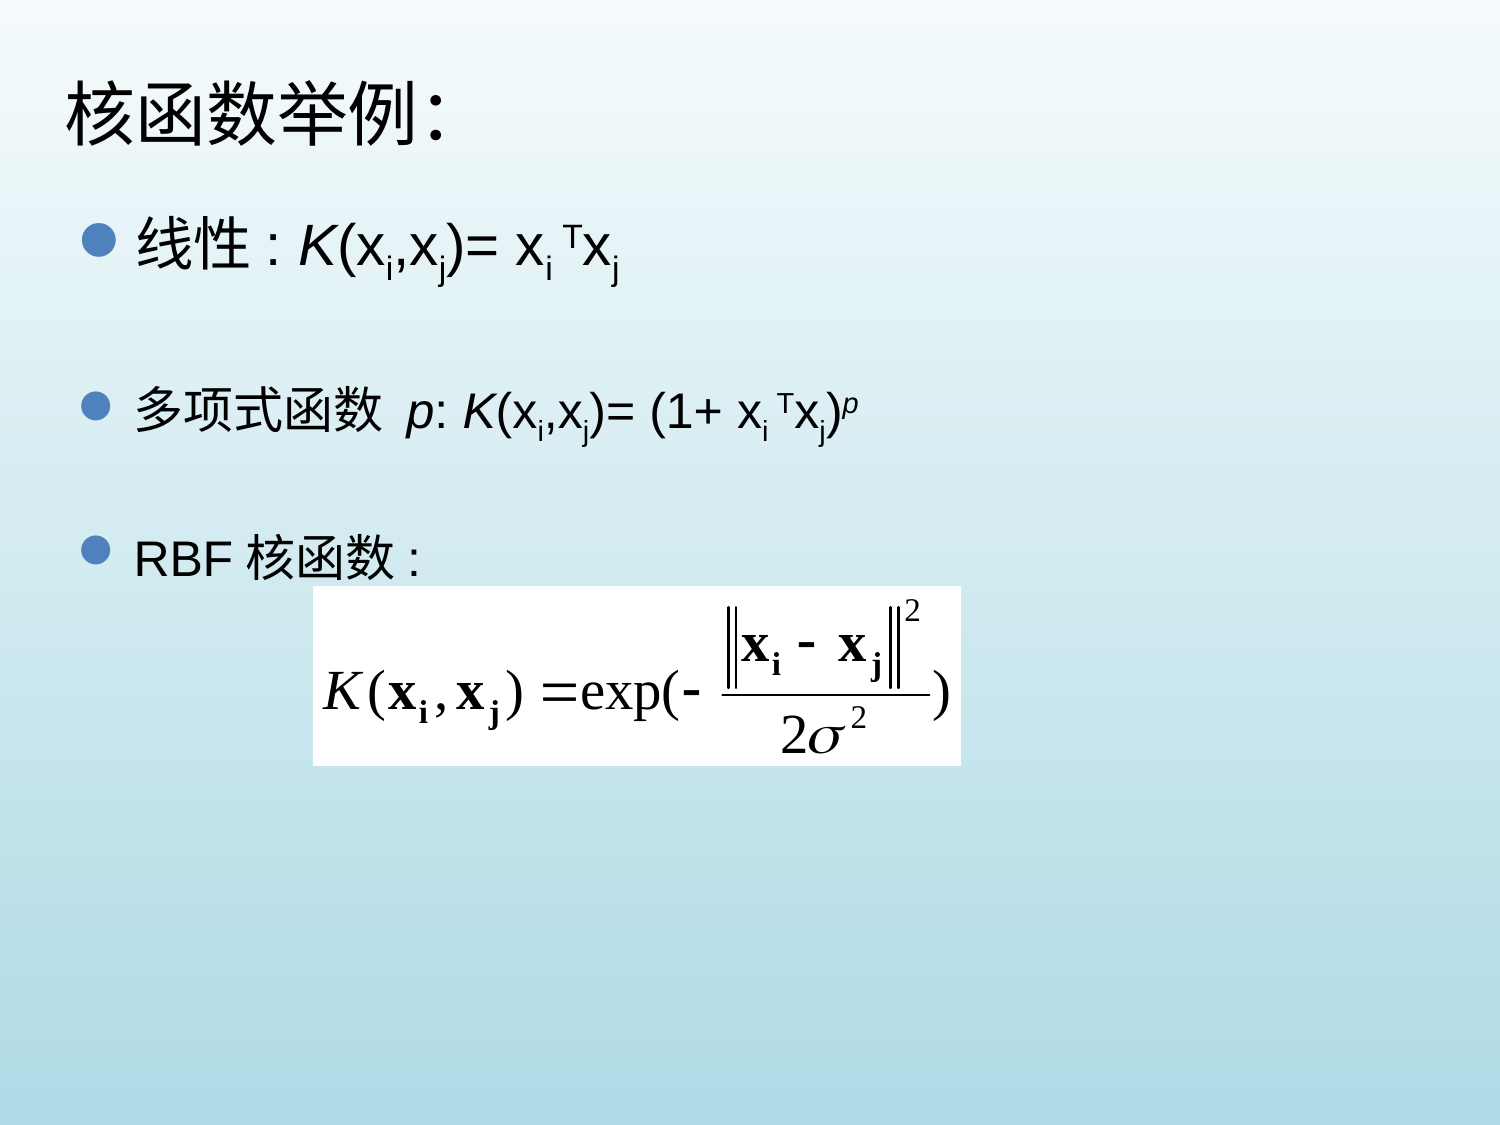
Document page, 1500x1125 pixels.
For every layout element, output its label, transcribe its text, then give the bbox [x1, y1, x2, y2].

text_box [312, 585, 961, 767]
text_box 线性: K(xi,xj)= xi Txj 多项式函数 p: K(xi,xj)= (1+ xi Txj)p RBF核函数: [62, 199, 1413, 1025]
text_box 核函数举例： [49, 37, 1325, 188]
